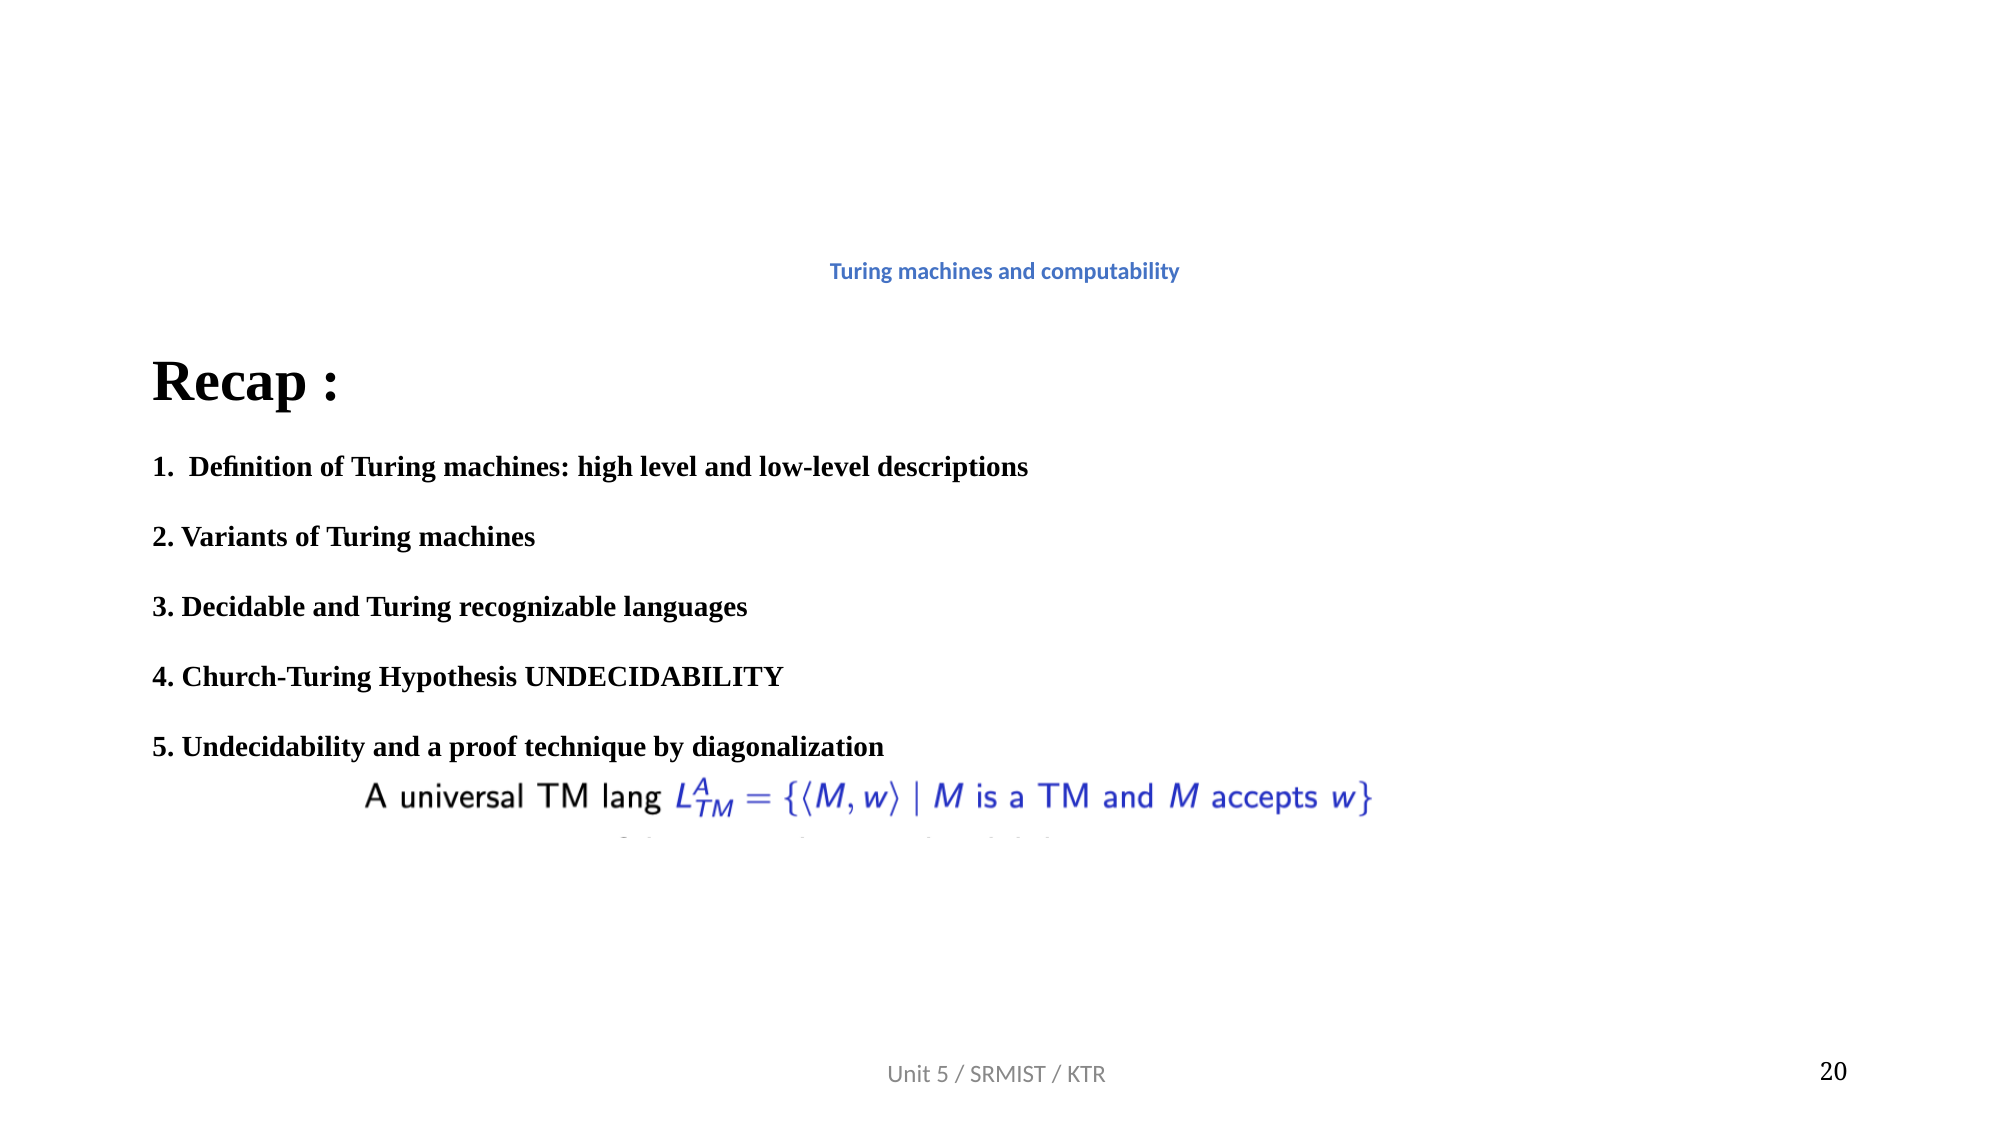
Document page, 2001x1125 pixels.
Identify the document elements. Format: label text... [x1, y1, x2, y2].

title Turing machines and computability [180, 120, 1830, 299]
slide_number ‹#› [1412, 1042, 1863, 1103]
picture [358, 766, 1396, 839]
footer Unit 5 / SRMIST / KTR [662, 1042, 1338, 1103]
list Recap : 1. Deﬁnition of Turing machines: high level and low-level descriptions 2. Variants of Turing machines 3. Decidable and Turing recognizable languages 4. Church-Turing Hypothesis UNDECIDABILITY 5. Undecidability and a proof technique by diagonalization [137, 299, 1863, 1014]
